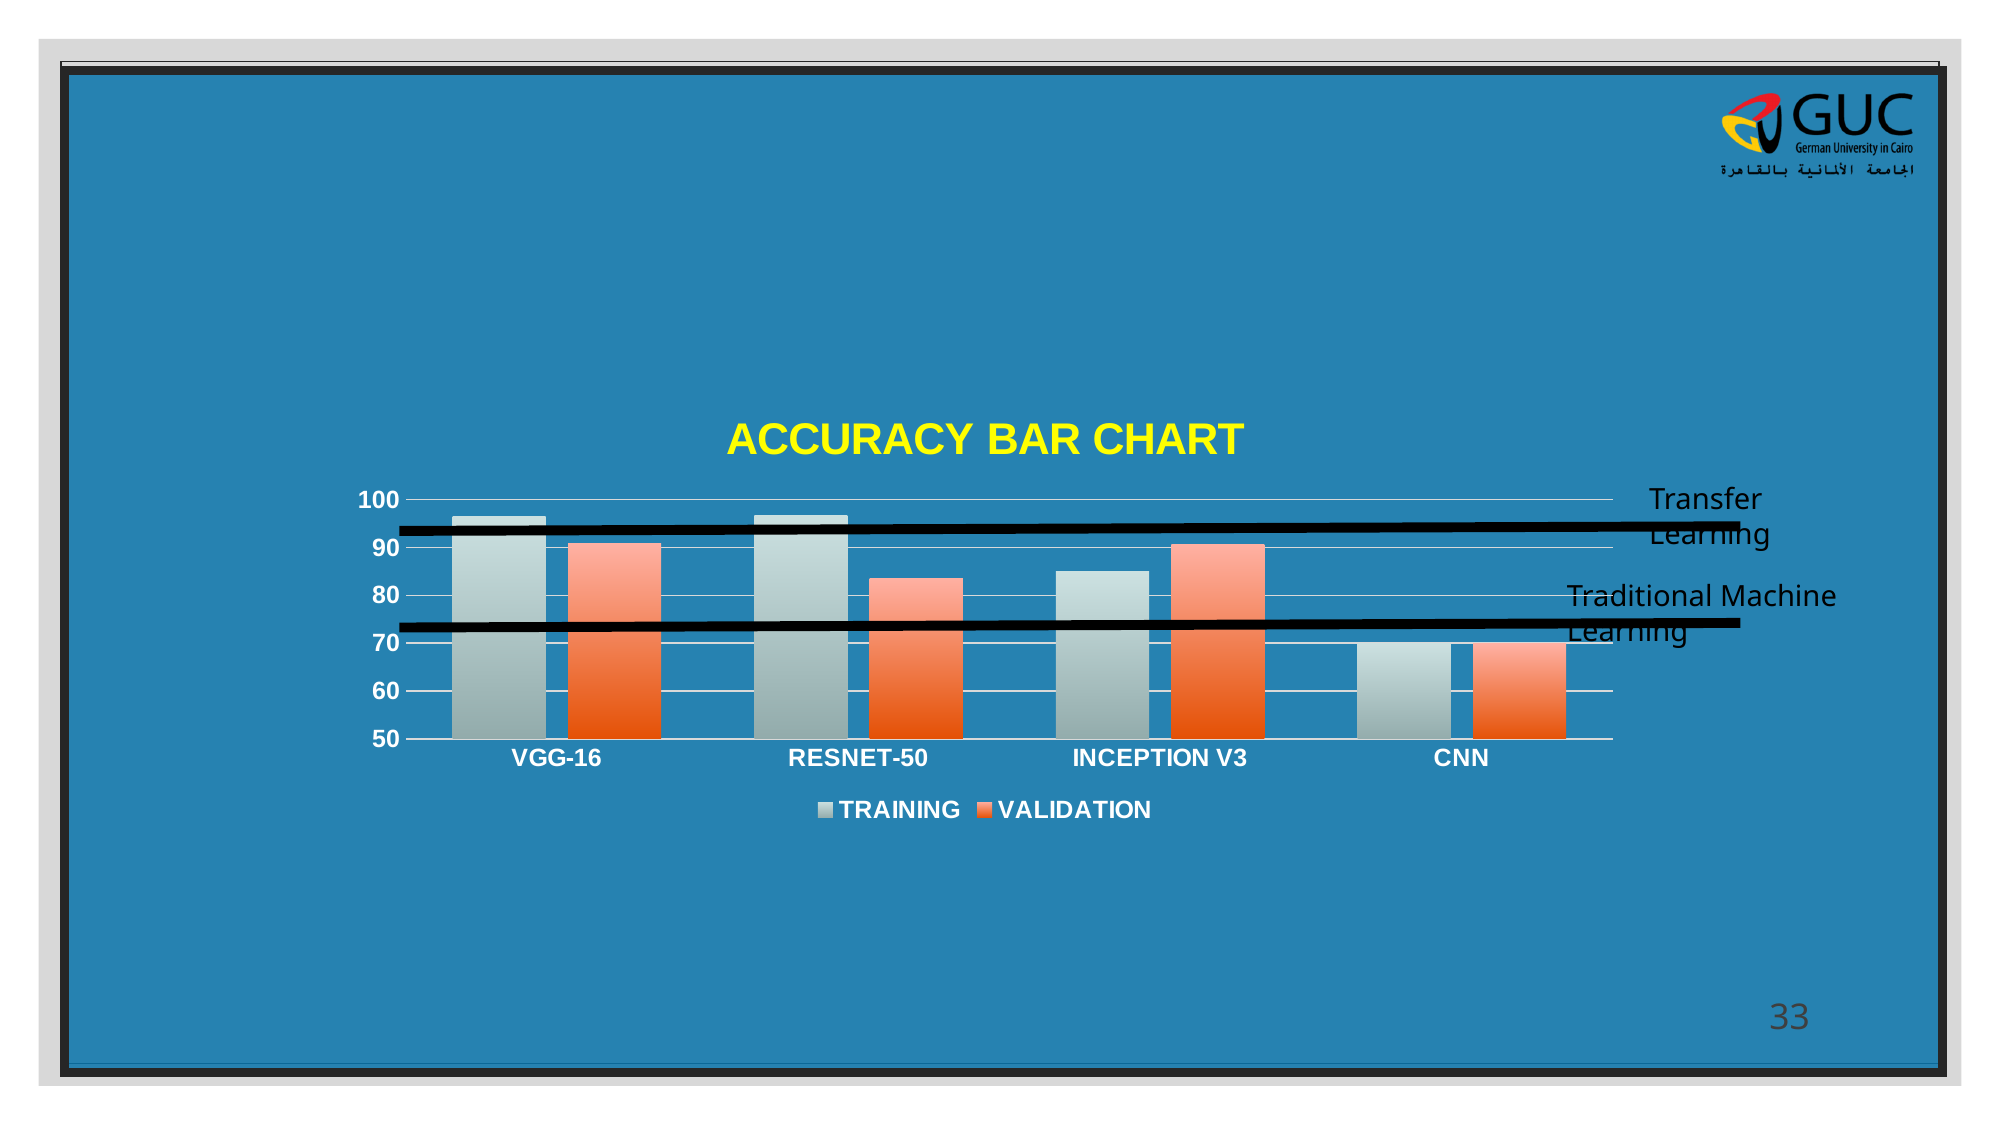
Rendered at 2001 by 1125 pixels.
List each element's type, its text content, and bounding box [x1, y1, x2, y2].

text_box [64, 70, 1943, 1073]
slide_number ‹#› [1687, 990, 1825, 1050]
text_box Transfer Learning [1645, 465, 1874, 566]
picture [1719, 91, 1916, 179]
chart [331, 385, 1639, 830]
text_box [399, 622, 1741, 628]
text_box Traditional Machine Learning [1645, 561, 1943, 662]
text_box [399, 526, 1741, 532]
